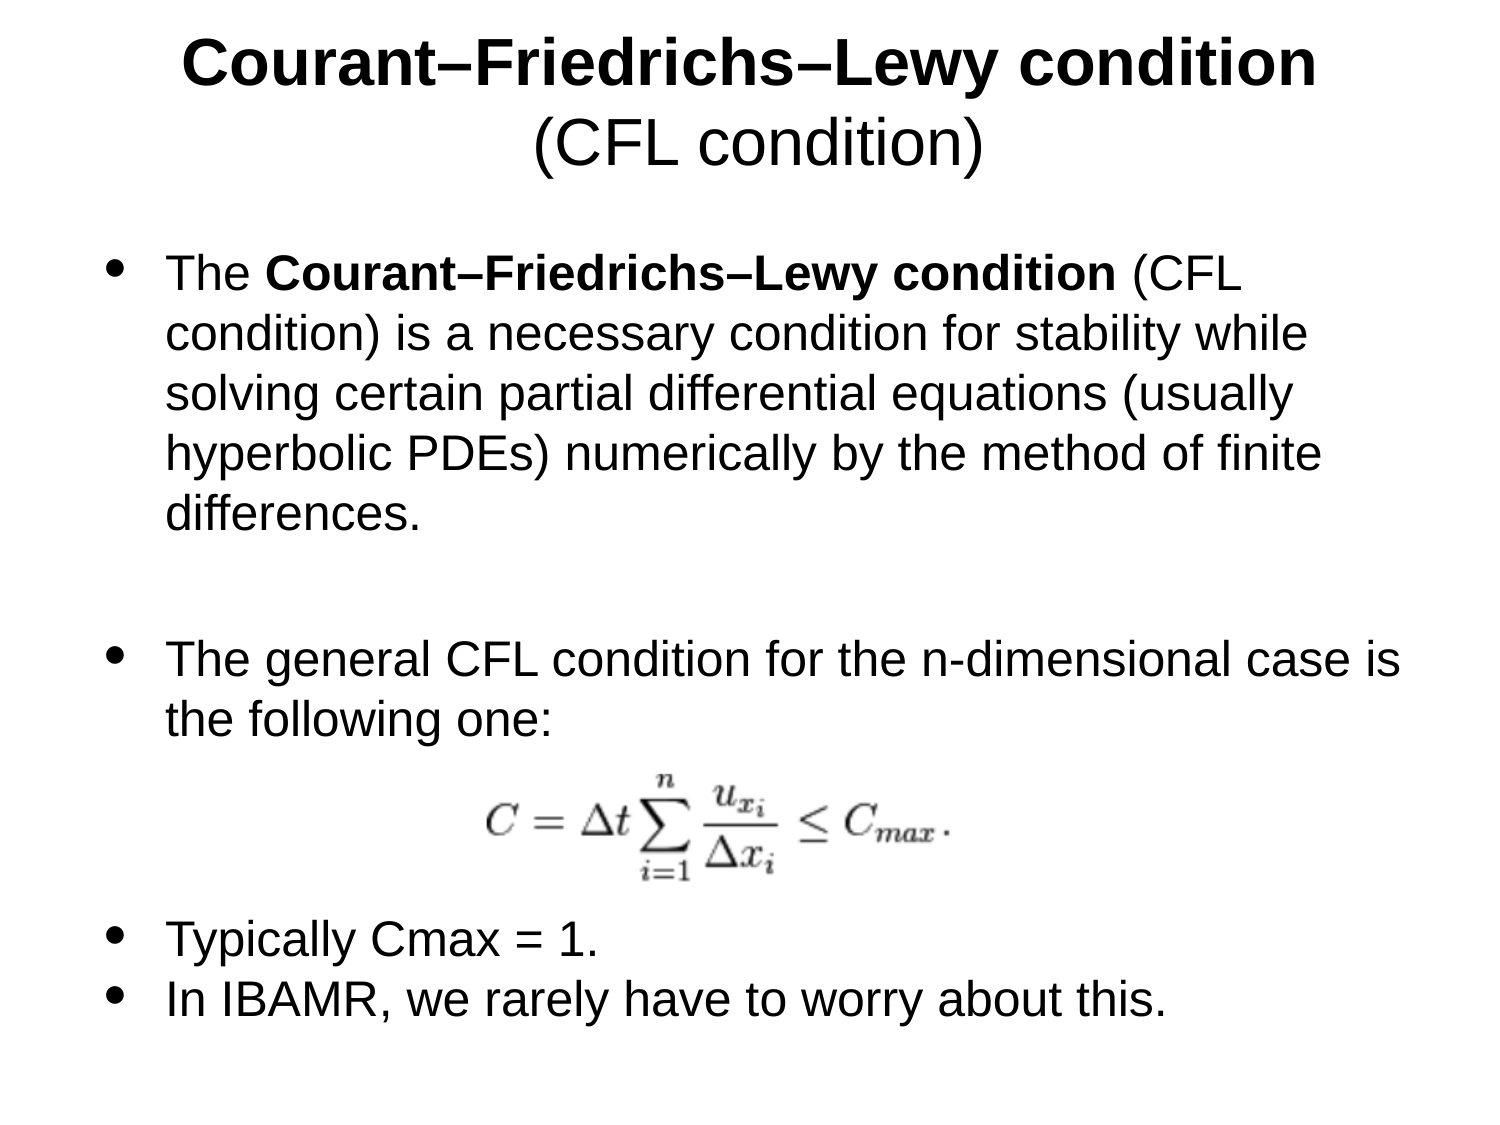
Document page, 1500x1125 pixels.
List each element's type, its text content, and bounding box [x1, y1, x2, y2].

list The Courant–Friedrichs–Lewy condition (CFL condition) is a necessary condition for stability while solving certain partial differential equations (usually hyperbolic PDEs) numerically by the method of finite differences. The general CFL condition for the n-dimensional case is the following one: Typically Cmax = 1. In IBAMR, we rarely have to worry about this. [75, 224, 1425, 968]
picture [462, 768, 959, 891]
title Courant–Friedrichs–Lewy condition (CFL condition) [75, 45, 1425, 224]
